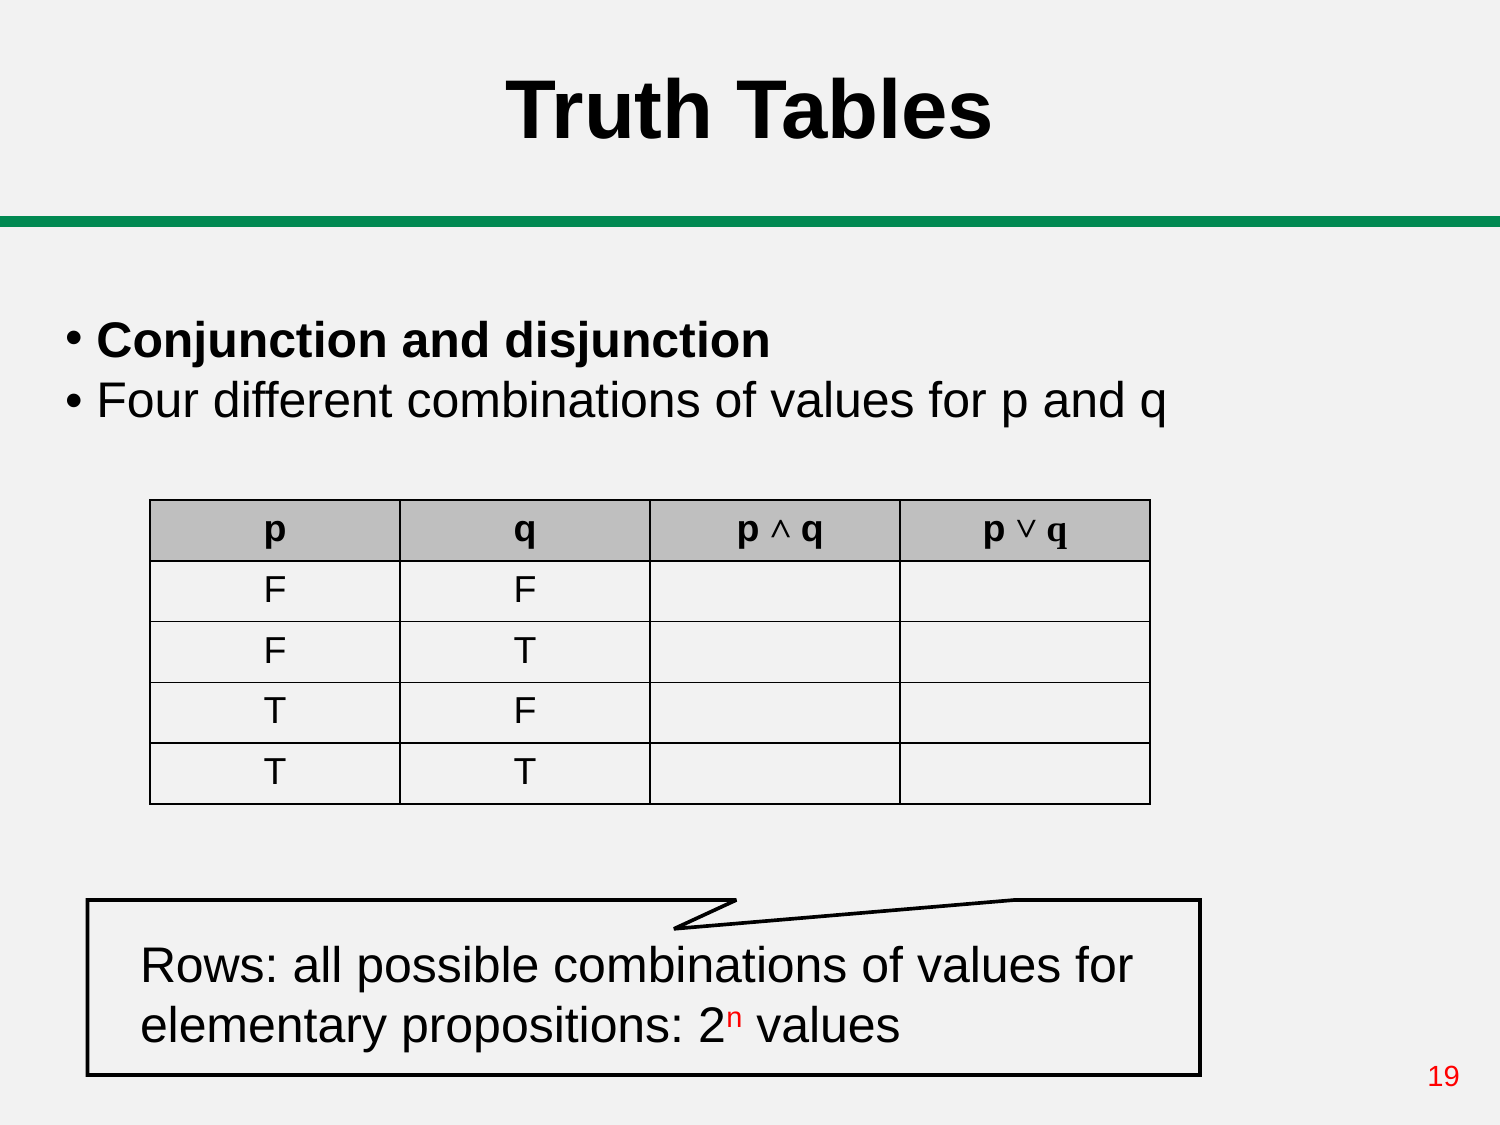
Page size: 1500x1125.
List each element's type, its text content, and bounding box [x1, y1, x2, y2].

table_cell [901, 622, 1149, 682]
table_cell [651, 622, 899, 682]
table_cell F [151, 562, 399, 621]
table_header p [151, 501, 399, 560]
table_cell F [401, 683, 649, 742]
table_cell [651, 683, 899, 742]
table_cell [901, 744, 1149, 803]
table_cell T [151, 683, 399, 742]
table_header q [401, 501, 649, 560]
table_cell T [401, 622, 649, 682]
table_cell [901, 683, 1149, 742]
table_cell [651, 562, 899, 621]
title Truth Tables [0, 0, 1500, 163]
table_cell F [401, 562, 649, 621]
table_cell [651, 744, 899, 803]
table_cell T [401, 744, 649, 803]
table_cell T [151, 744, 399, 803]
table_cell F [151, 622, 399, 682]
text_box [87, 900, 1200, 1075]
table_header p ˅ q [901, 501, 1149, 560]
table_cell [901, 562, 1149, 621]
text_box Conjunction and disjunction • Four different combinations of values for p and q [50, 299, 1450, 555]
text_box Rows: all possible combinations of values for elementary propositions: 2n values [124, 924, 1163, 1060]
table_header p ˄ q [651, 501, 899, 560]
